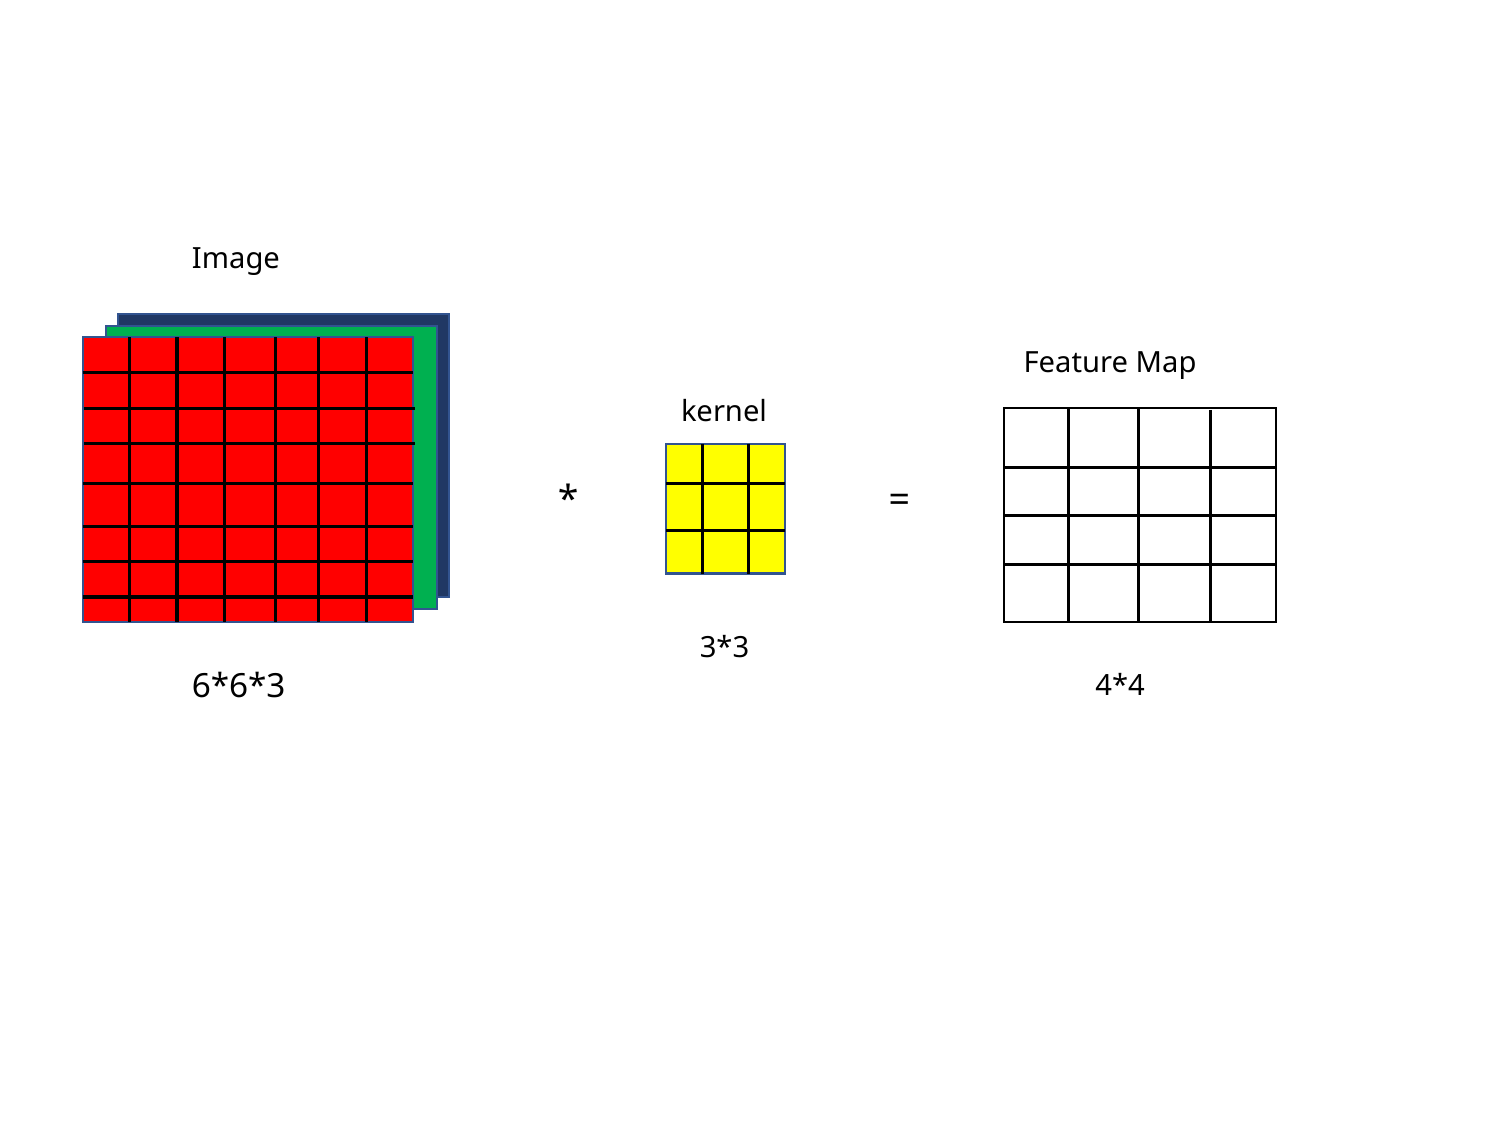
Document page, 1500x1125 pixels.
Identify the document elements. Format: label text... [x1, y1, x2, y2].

text_box [226, 445, 274, 482]
text_box Image [177, 231, 349, 282]
text_box [367, 598, 414, 623]
text_box [131, 485, 175, 525]
text_box [179, 374, 223, 407]
text_box [105, 325, 438, 610]
text_box [320, 528, 365, 560]
text_box [226, 528, 274, 560]
text_box [131, 528, 175, 560]
text_box 6*6*3 [177, 656, 319, 712]
text_box [320, 445, 365, 482]
text_box [277, 445, 317, 482]
text_box [117, 313, 450, 598]
text_box [320, 563, 365, 595]
text_box [226, 410, 274, 442]
text_box [320, 485, 365, 525]
text_box [368, 410, 414, 442]
text_box [179, 445, 223, 482]
text_box [226, 374, 274, 407]
text_box [277, 410, 317, 442]
text_box [82, 336, 414, 372]
text_box [368, 562, 414, 596]
text_box [131, 563, 175, 595]
text_box [277, 374, 317, 407]
text_box 3*3 [684, 621, 774, 671]
text_box [179, 528, 223, 560]
text_box [131, 410, 175, 442]
text_box [276, 599, 318, 623]
text_box [277, 485, 317, 525]
text_box [368, 445, 414, 483]
text_box [179, 563, 223, 595]
text_box [82, 598, 129, 623]
text_box kernel [666, 385, 792, 435]
text_box [179, 410, 223, 442]
text_box Feature Map [1008, 336, 1228, 386]
text_box [368, 484, 414, 526]
text_box [131, 374, 175, 407]
text_box [178, 599, 224, 623]
text_box [320, 374, 365, 407]
text_box [82, 527, 128, 560]
text_box [665, 443, 786, 575]
text_box [277, 528, 317, 560]
text_box [82, 562, 128, 595]
text_box [226, 563, 274, 595]
text_box = [873, 467, 969, 527]
text_box [131, 445, 175, 482]
text_box [130, 599, 177, 623]
text_box [319, 599, 365, 623]
text_box [320, 410, 365, 442]
text_box [368, 373, 414, 407]
text_box [1003, 407, 1277, 623]
text_box [226, 485, 274, 525]
text_box [277, 563, 317, 595]
text_box [82, 373, 128, 482]
text_box 4*4 [1080, 658, 1211, 709]
text_box [179, 485, 223, 525]
text_box [82, 484, 128, 525]
text_box * [543, 467, 603, 527]
text_box [368, 527, 414, 561]
text_box [225, 599, 275, 623]
